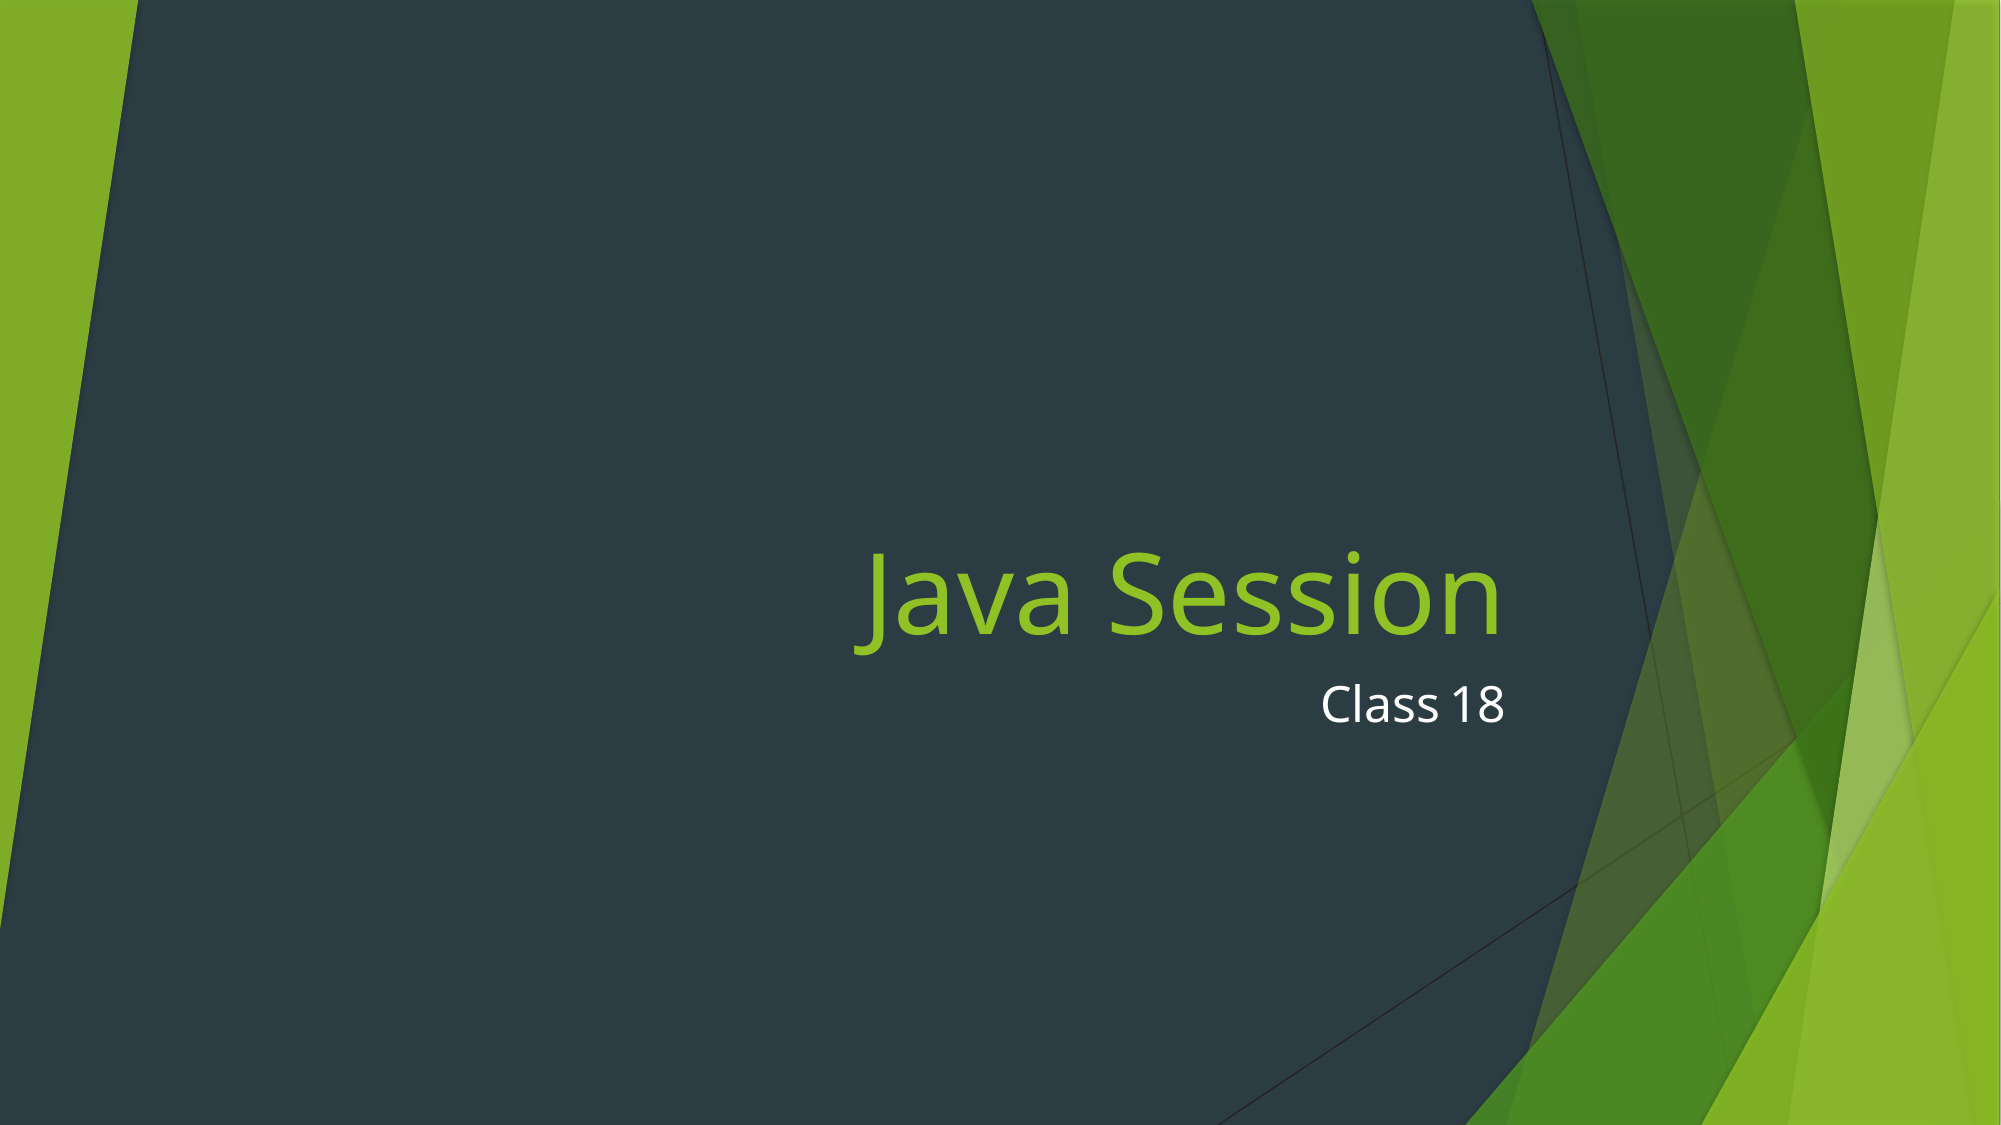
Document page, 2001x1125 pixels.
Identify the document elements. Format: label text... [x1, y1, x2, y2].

subtitle Class 18 [247, 664, 1522, 845]
title Java Session [247, 394, 1522, 664]
